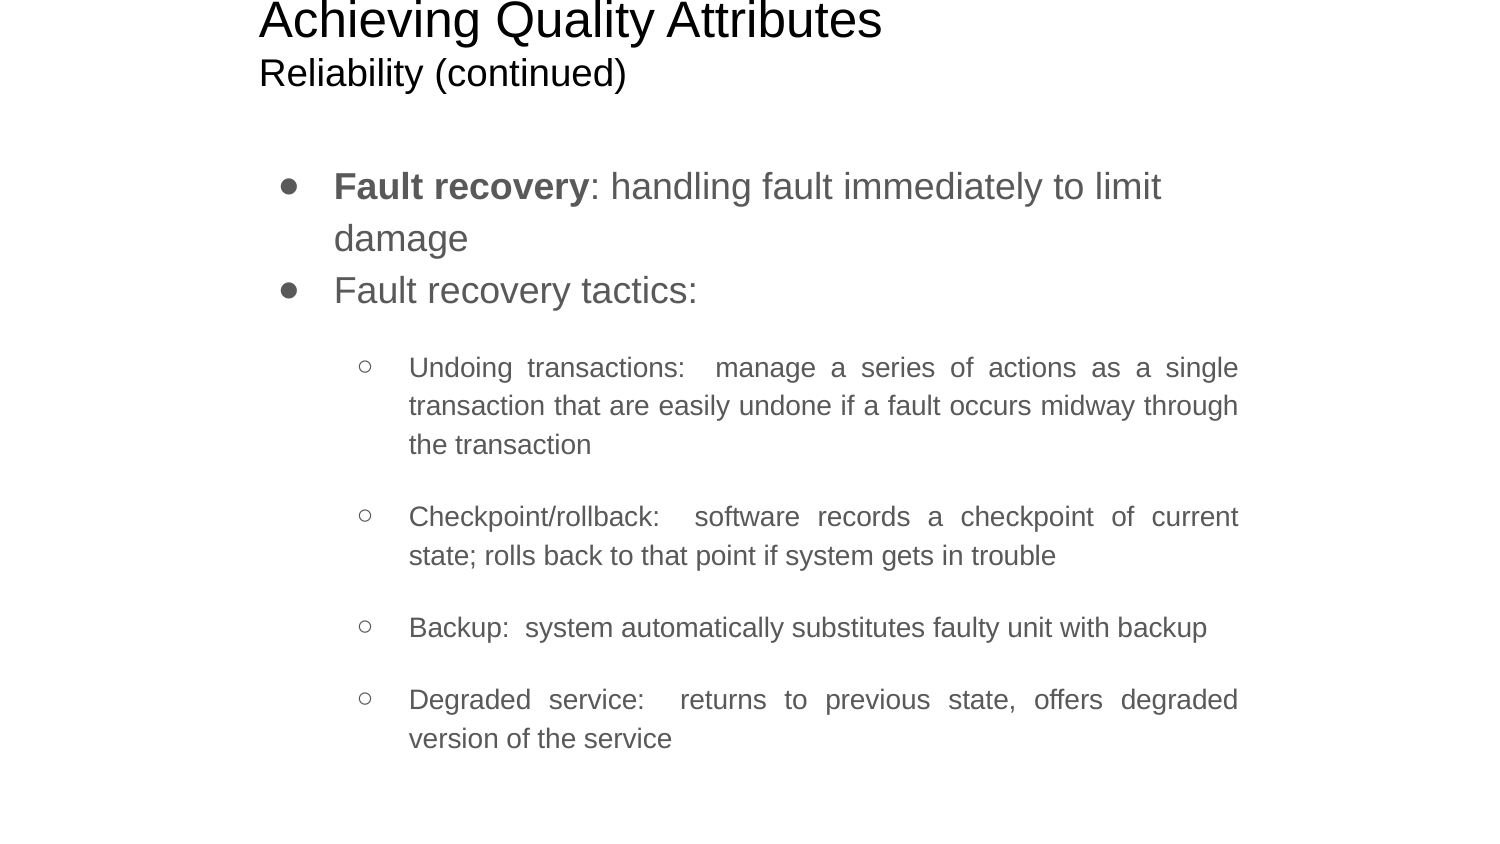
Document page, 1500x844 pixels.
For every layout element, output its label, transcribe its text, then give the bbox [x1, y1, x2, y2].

title Achieving Quality Attributes Reliability (continued) [243, 0, 1255, 111]
list Fault recovery: handling fault immediately to limit damage Fault recovery tactics: Undoing transactions: manage a series of actions as a single transaction that are easily undone if a fault occurs midway through the transaction Checkpoint/rollback: software records a checkpoint of current state; rolls back to that point if system gets in trouble Backup: system automatically substitutes faulty unit with backup Degraded service: returns to previous state, offers degraded version of the service [243, 140, 1255, 714]
